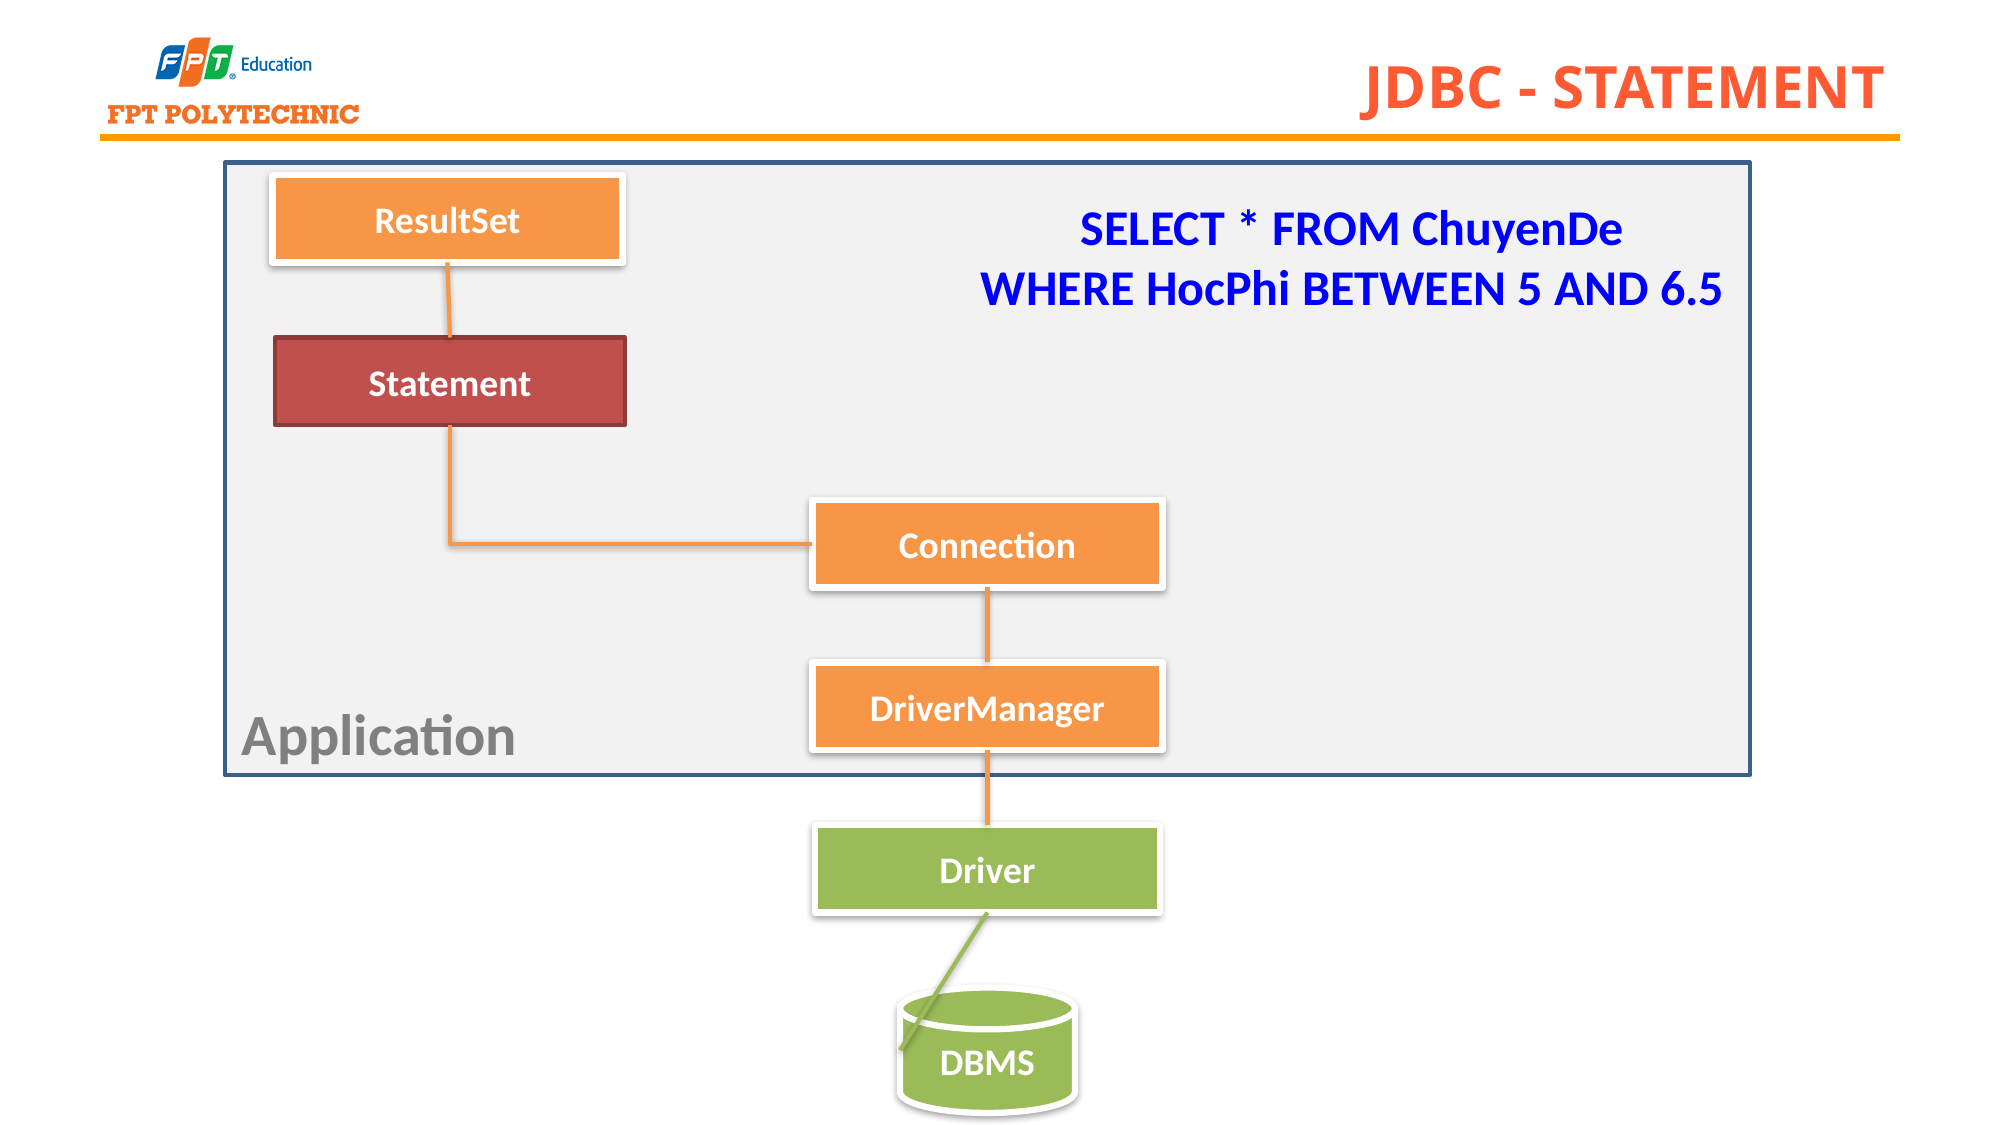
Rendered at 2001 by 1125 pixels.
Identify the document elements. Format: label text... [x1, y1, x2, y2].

text_box Driver [812, 822, 1163, 916]
picture [99, 135, 367, 143]
text_box DBMS [896, 984, 1079, 1117]
picture [99, 25, 367, 134]
text_box DriverManager [809, 659, 1166, 753]
text_box Statement [273, 335, 627, 427]
text_box [223, 160, 1752, 777]
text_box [449, 424, 813, 544]
text_box Application [227, 689, 532, 774]
text_box Connection [809, 497, 1166, 591]
text_box ResultSet [269, 172, 626, 266]
text_box SELECT * FROM ChuyenDe WHERE HocPhi BETWEEN 5 AND 6.5 [965, 187, 1740, 323]
title JDBC - Statement [366, 45, 1900, 125]
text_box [447, 262, 451, 338]
